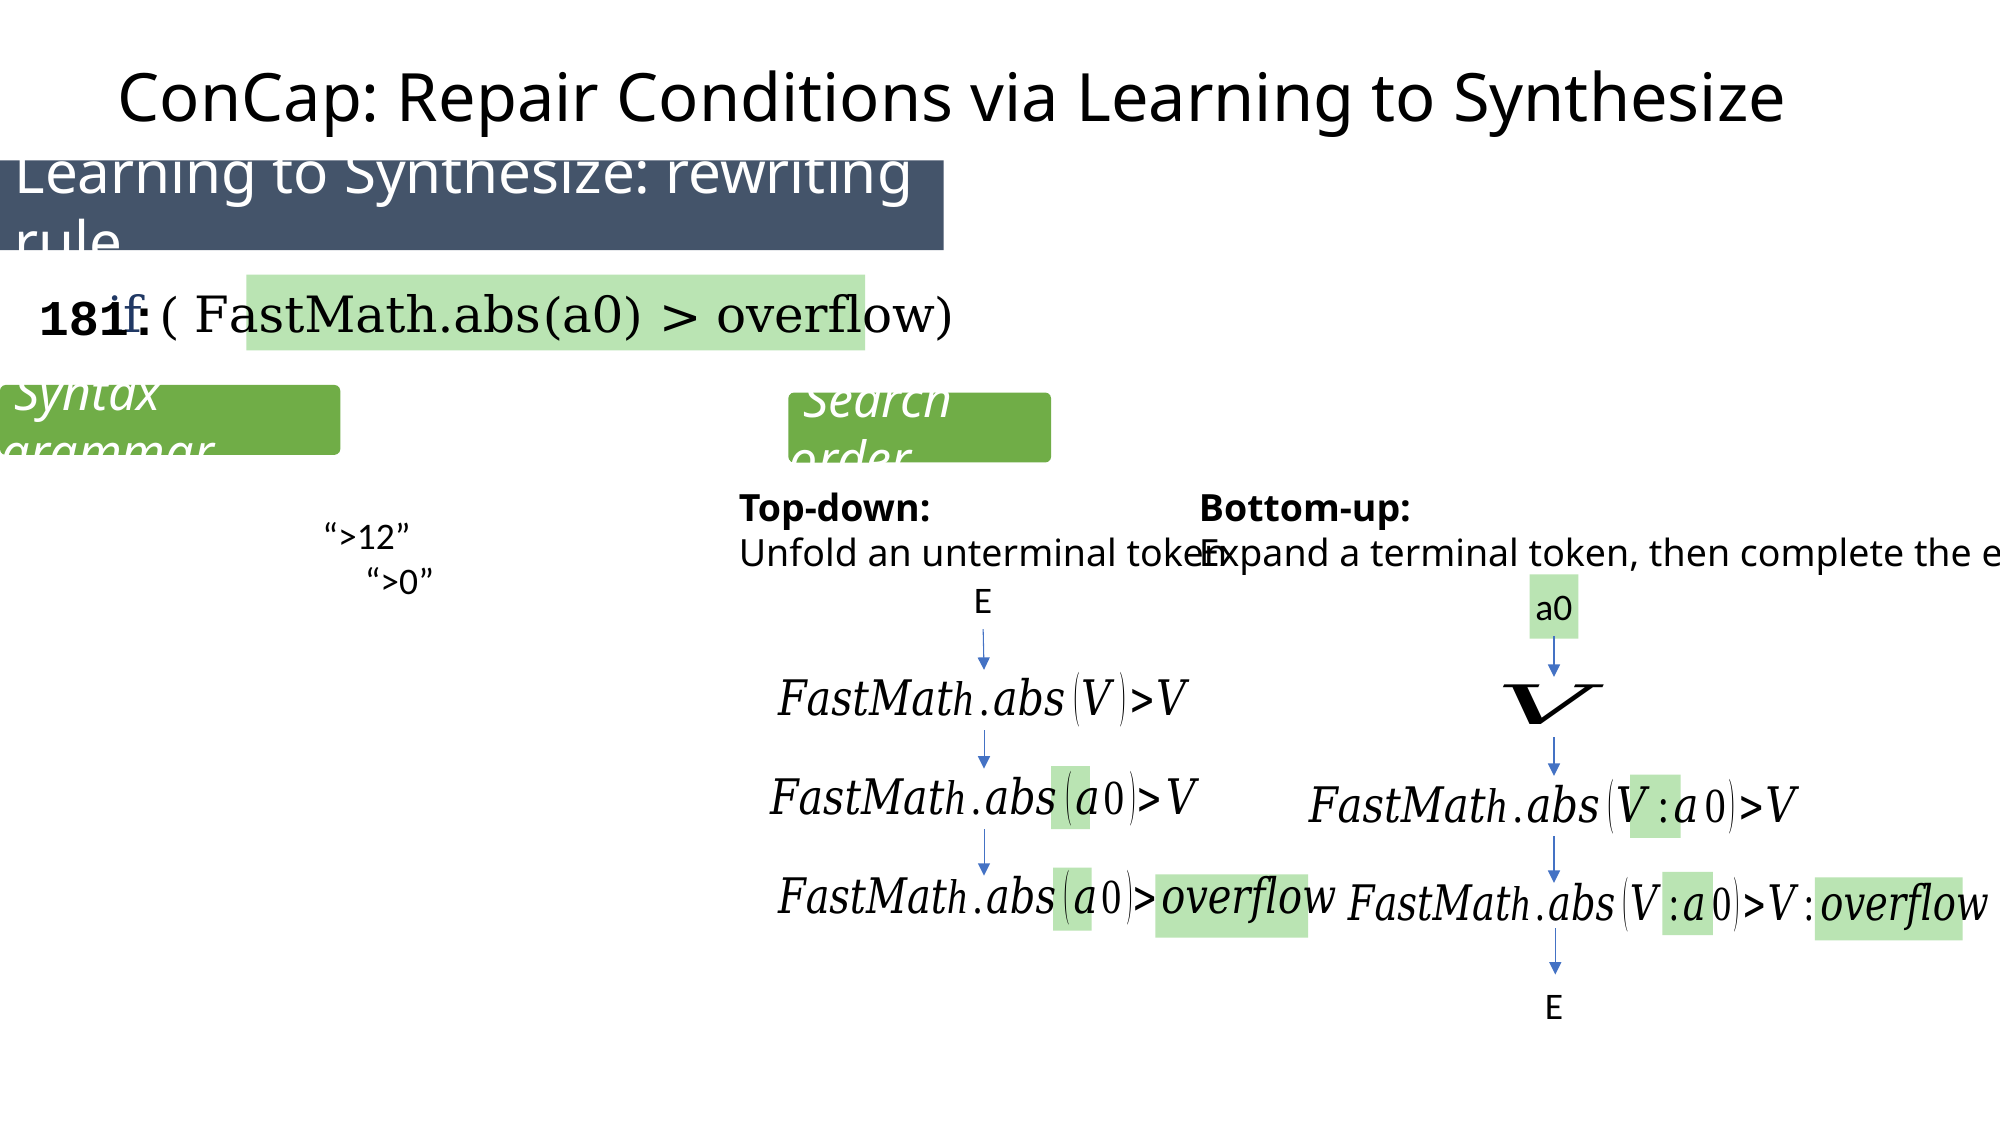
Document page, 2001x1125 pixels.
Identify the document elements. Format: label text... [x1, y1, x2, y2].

text_box Learning to Synthesize: rewriting rule [0, 159, 945, 251]
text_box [767, 568, 1338, 938]
text_box Bottom-up: Expand a terminal token, then complete the expr [1184, 476, 2000, 582]
text_box Top-down: Unfold an unterminal token [723, 476, 1184, 582]
text_box Syntax grammar [0, 383, 342, 456]
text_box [1306, 574, 1990, 1036]
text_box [24, 274, 894, 354]
text_box Search order [787, 391, 1053, 464]
text_box ConCap: Repair Conditions via Learning to Synthesize [102, 0, 1815, 218]
